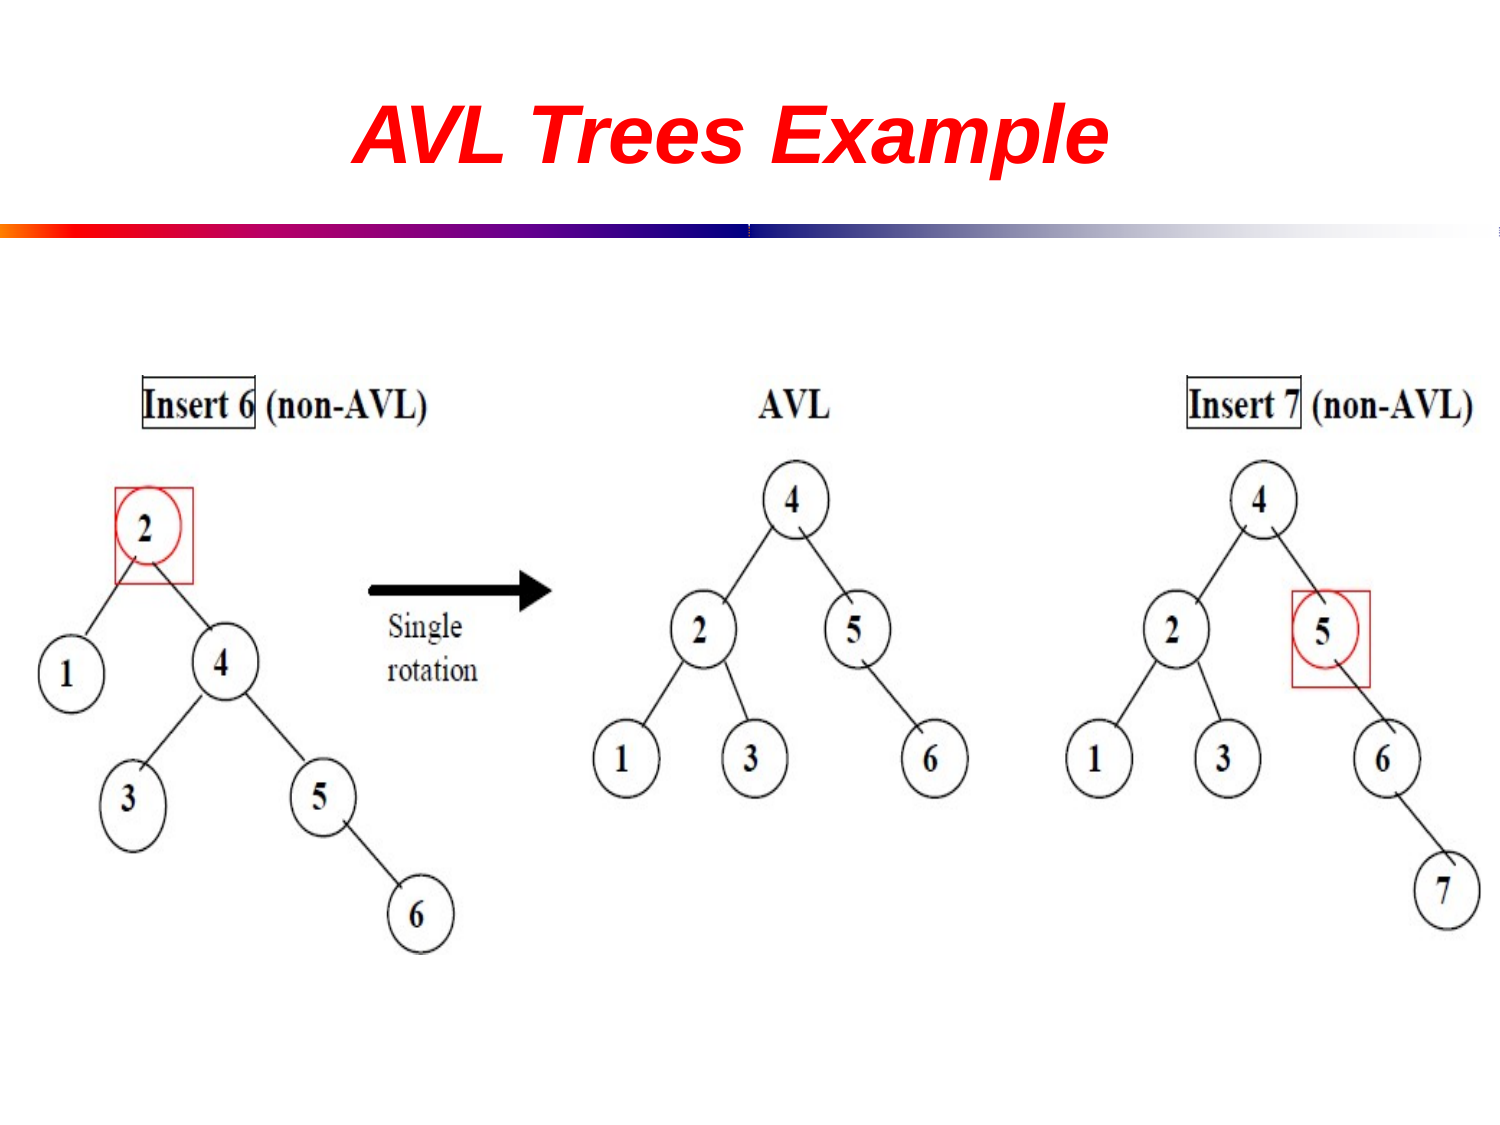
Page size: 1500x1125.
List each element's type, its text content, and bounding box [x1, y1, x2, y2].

text_box [37, 375, 1482, 955]
text_box [0, 224, 350, 238]
text_box [1123, 224, 1500, 238]
title AVL Trees Example [350, 78, 1123, 268]
